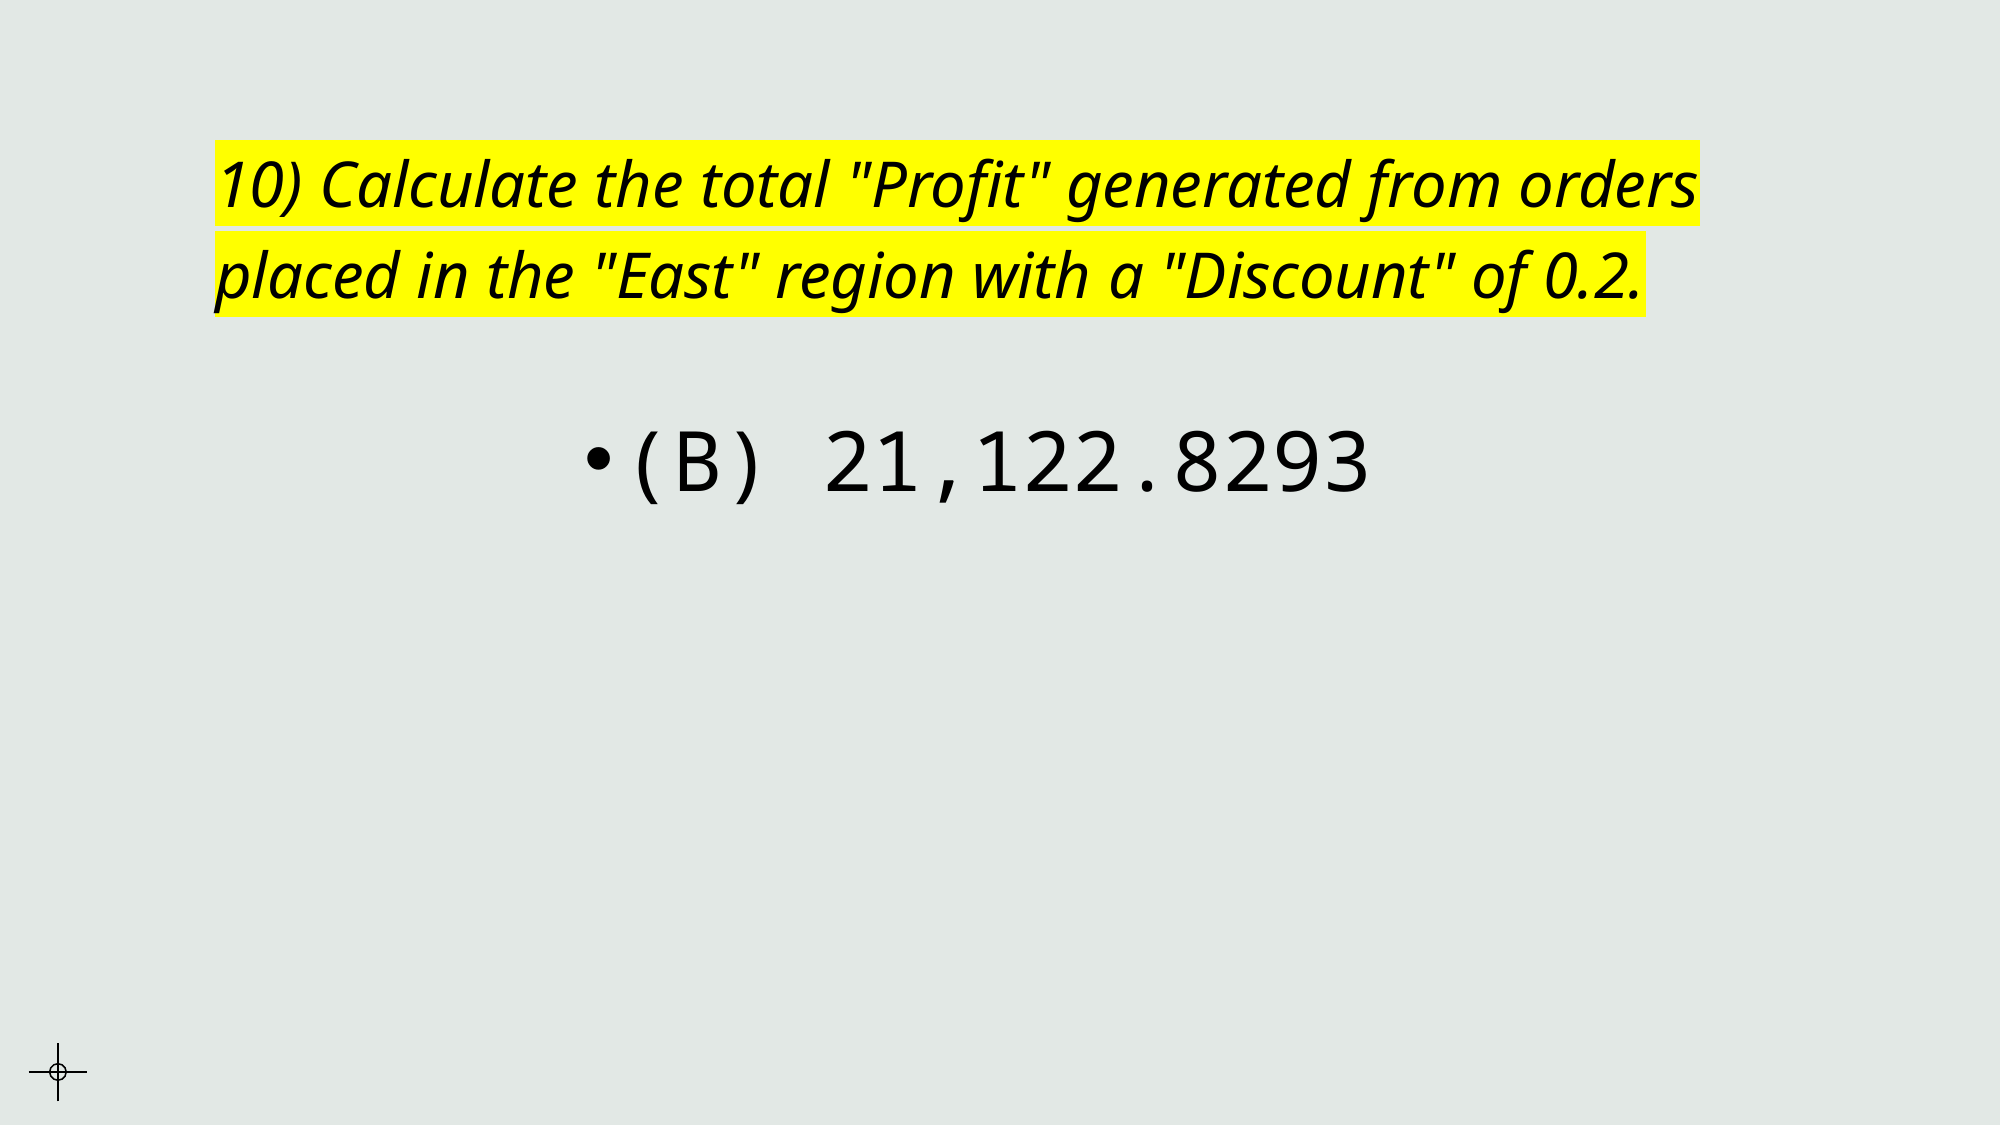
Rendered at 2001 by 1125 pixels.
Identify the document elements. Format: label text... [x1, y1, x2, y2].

title 10) Calculate the total "Profit" generated from orders placed in the "East" region with a "Discount" of 0.2. [200, 59, 1758, 319]
list (B) 21,122.8293 [200, 380, 1758, 1013]
